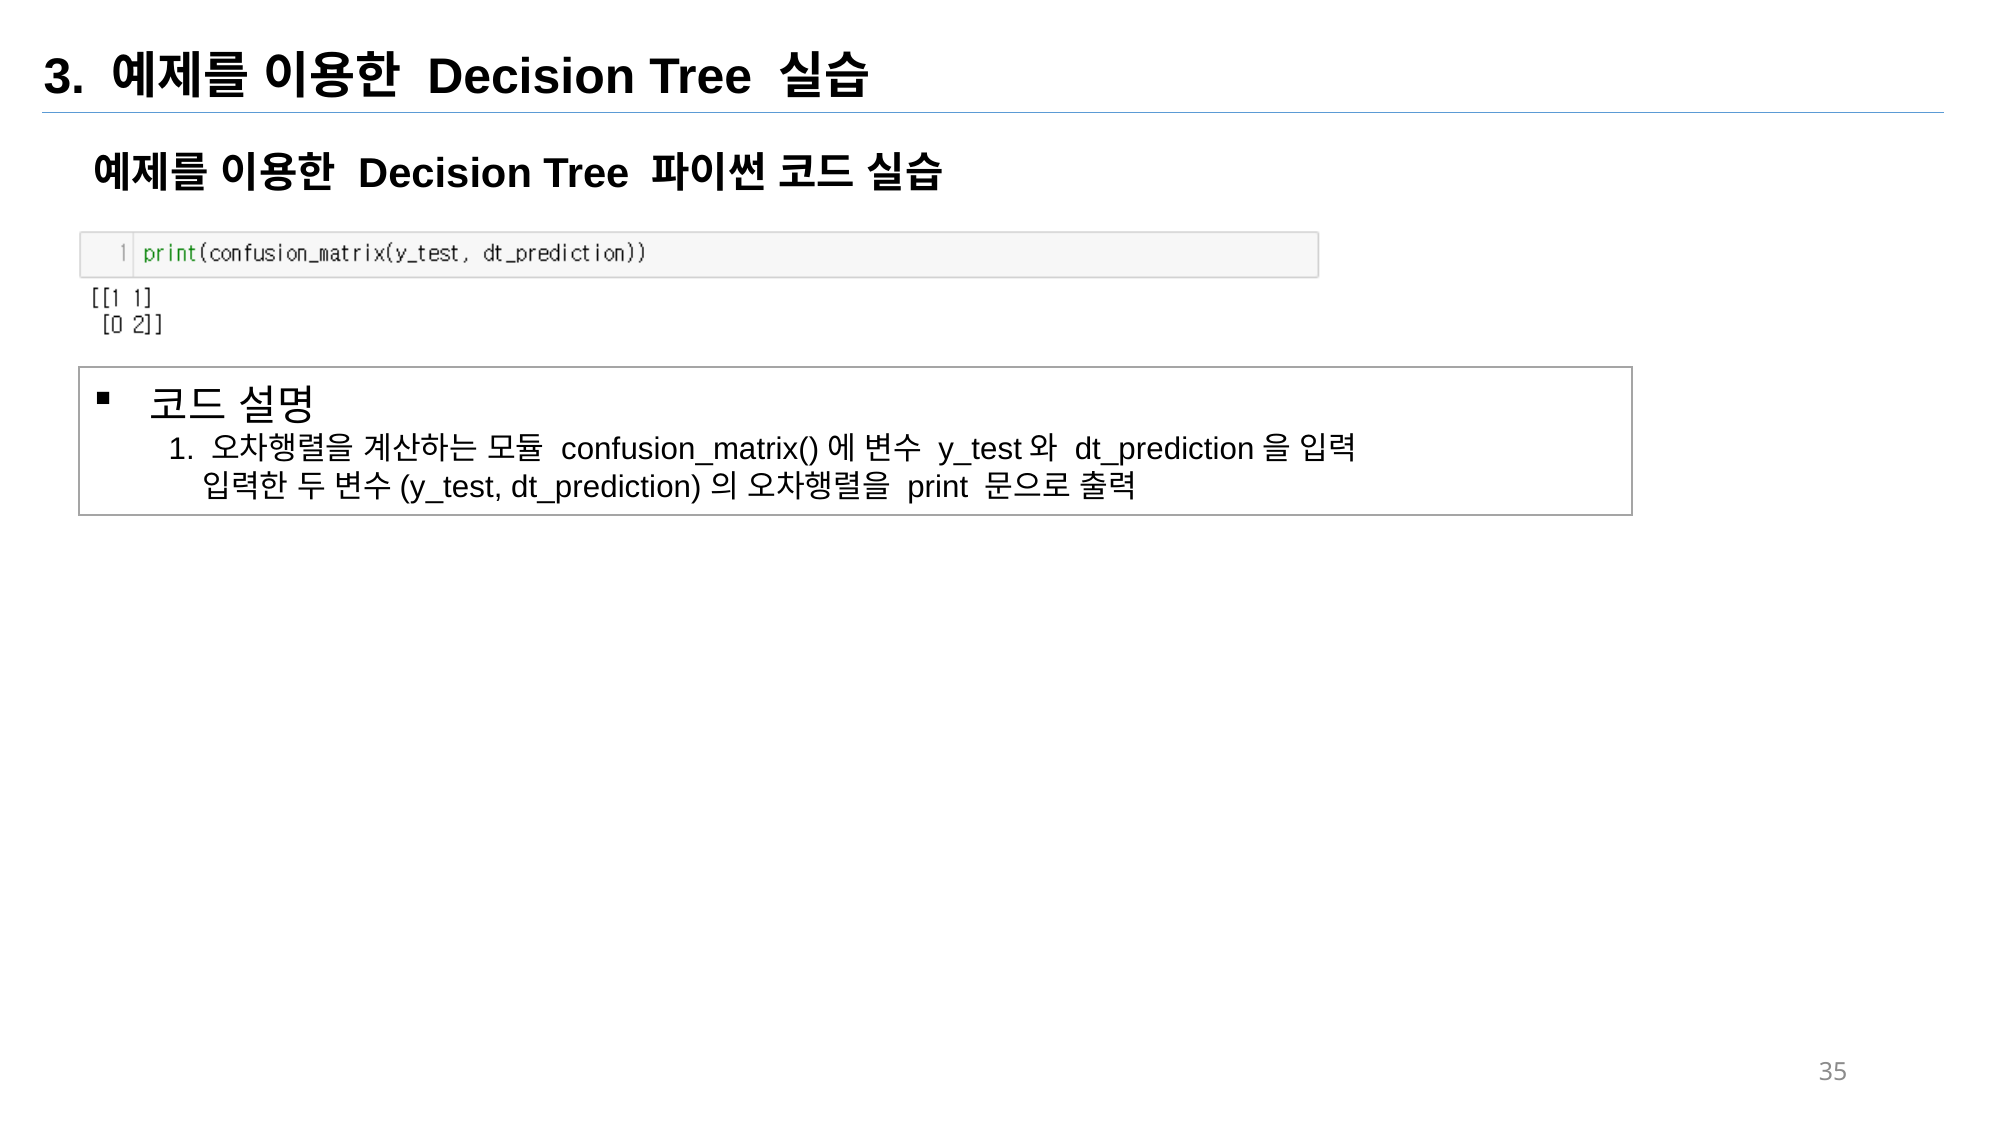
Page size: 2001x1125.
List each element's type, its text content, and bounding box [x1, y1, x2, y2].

picture [78, 230, 1321, 342]
text_box 코드 설명 1. 오차행렬을 계산하는 모듈 confusion_matrix()에 변수 y_test와 dt_prediction을 입력 입력한 두 변수(y_test, dt_prediction)의 오차행렬을 print 문으로 출력 [78, 366, 1633, 516]
slide_number 35 [1412, 1042, 1863, 1103]
text_box 3. 예제를 이용한 Decision Tree 실습 [28, 36, 1402, 112]
text_box 예제를 이용한 Decision Tree 파이썬 코드 실습 [78, 138, 1452, 204]
